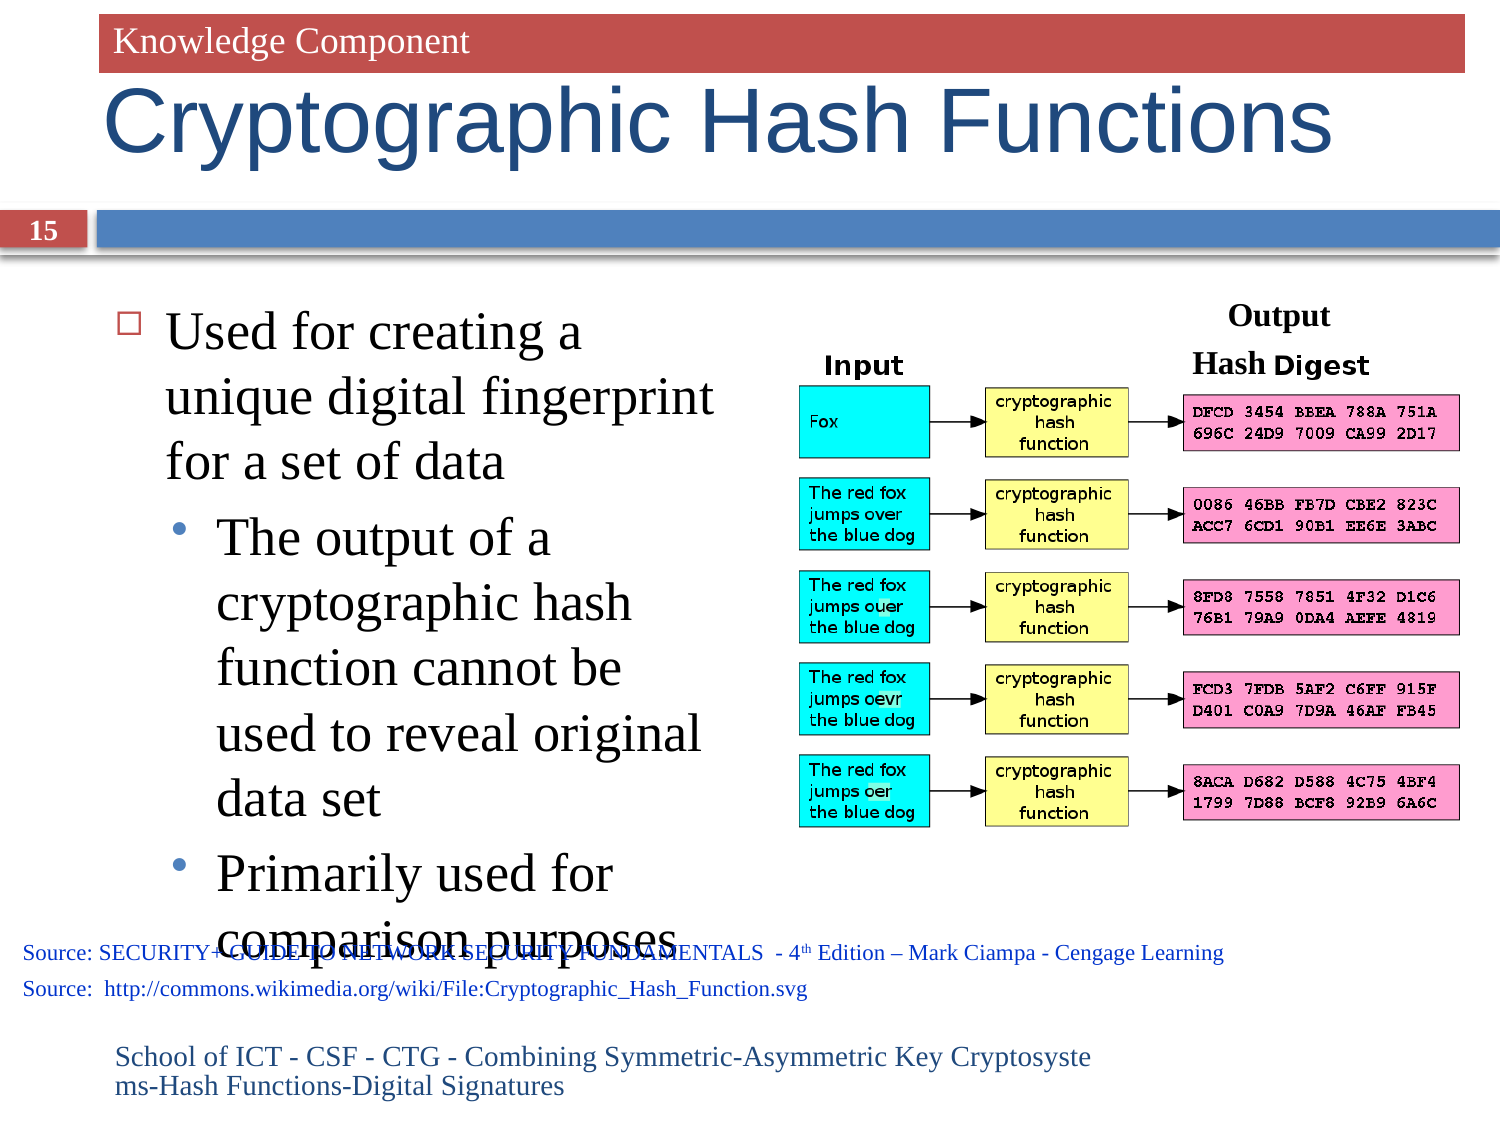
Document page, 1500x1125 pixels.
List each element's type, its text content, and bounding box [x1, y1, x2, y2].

slide_number 15 [0, 208, 88, 249]
table_header Knowledge Component [99, 14, 1465, 73]
text_box Source: SECURITY+ GUIDE TO NETWORK SECURITY FUNDAMENTALS - 4th Edition – Mark Ciampa - Cengage Learning Source: http://commons.wikimedia.org/wiki/File:Cryptographic_Hash_Function.svg [8, 922, 1455, 1009]
list Used for creating a unique digital fingerprint for a set of data The output of a cryptographic hash function cannot be used to reveal original data set Primarily used for comparison purposes [99, 287, 738, 922]
title Cryptographic Hash Functions [87, 44, 1425, 188]
footer School of ICT - CSF - CTG - Combining Symmetric-Asymmetric Key Cryptosystems-Hash Functions-Digital Signatures [99, 1024, 1116, 1085]
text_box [787, 285, 1471, 839]
